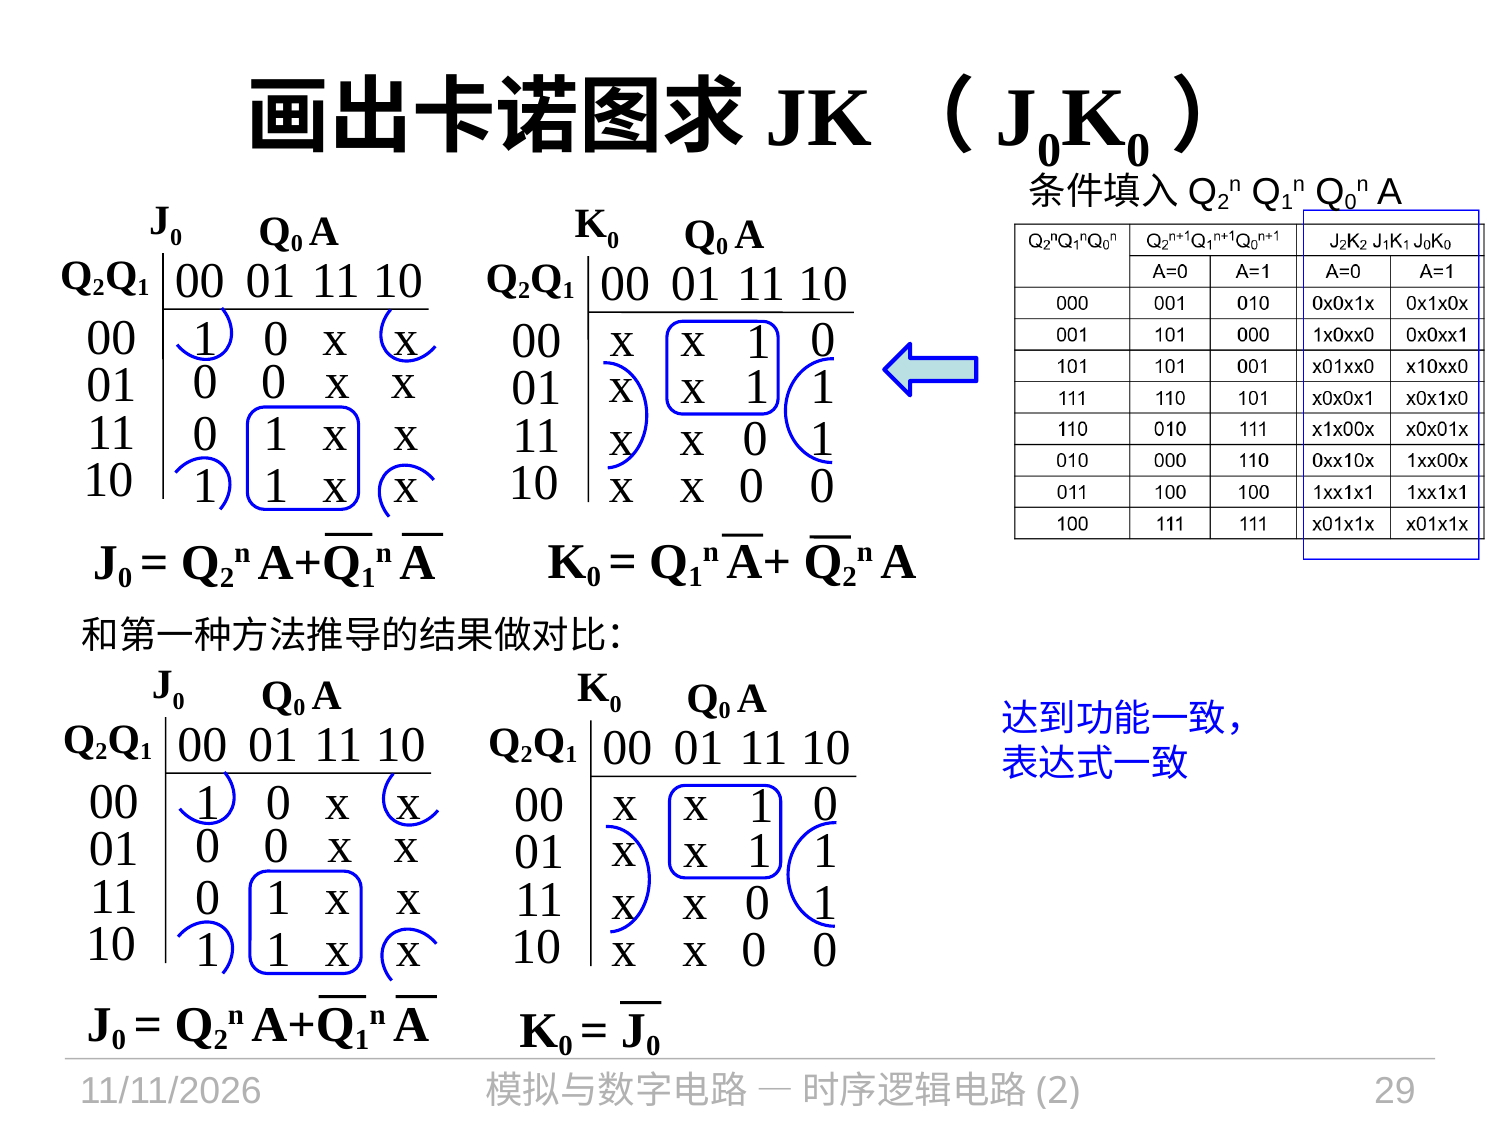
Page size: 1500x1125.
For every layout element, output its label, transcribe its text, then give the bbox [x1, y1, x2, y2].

picture [1000, 200, 1492, 573]
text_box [70, 522, 458, 598]
title 画出卡诺图求JK（J0K0） [75, 24, 1425, 213]
text_box 达到功能一致， 表达式一致 [986, 686, 1312, 792]
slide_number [64, 1068, 348, 1125]
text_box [59, 192, 429, 514]
slide_number 29 [1230, 1058, 1431, 1125]
footer 模拟与数字电路 — 时序逻辑电路(2) [359, 1058, 1205, 1125]
text_box [882, 341, 979, 398]
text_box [525, 520, 939, 598]
text_box 条件填入Q2n Q1n Q0n A [1014, 159, 1491, 199]
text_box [486, 659, 857, 978]
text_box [484, 195, 855, 514]
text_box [61, 656, 432, 978]
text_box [64, 984, 452, 1060]
text_box 和第一种方法推导的结果做对比： [67, 603, 859, 664]
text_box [501, 990, 679, 1066]
